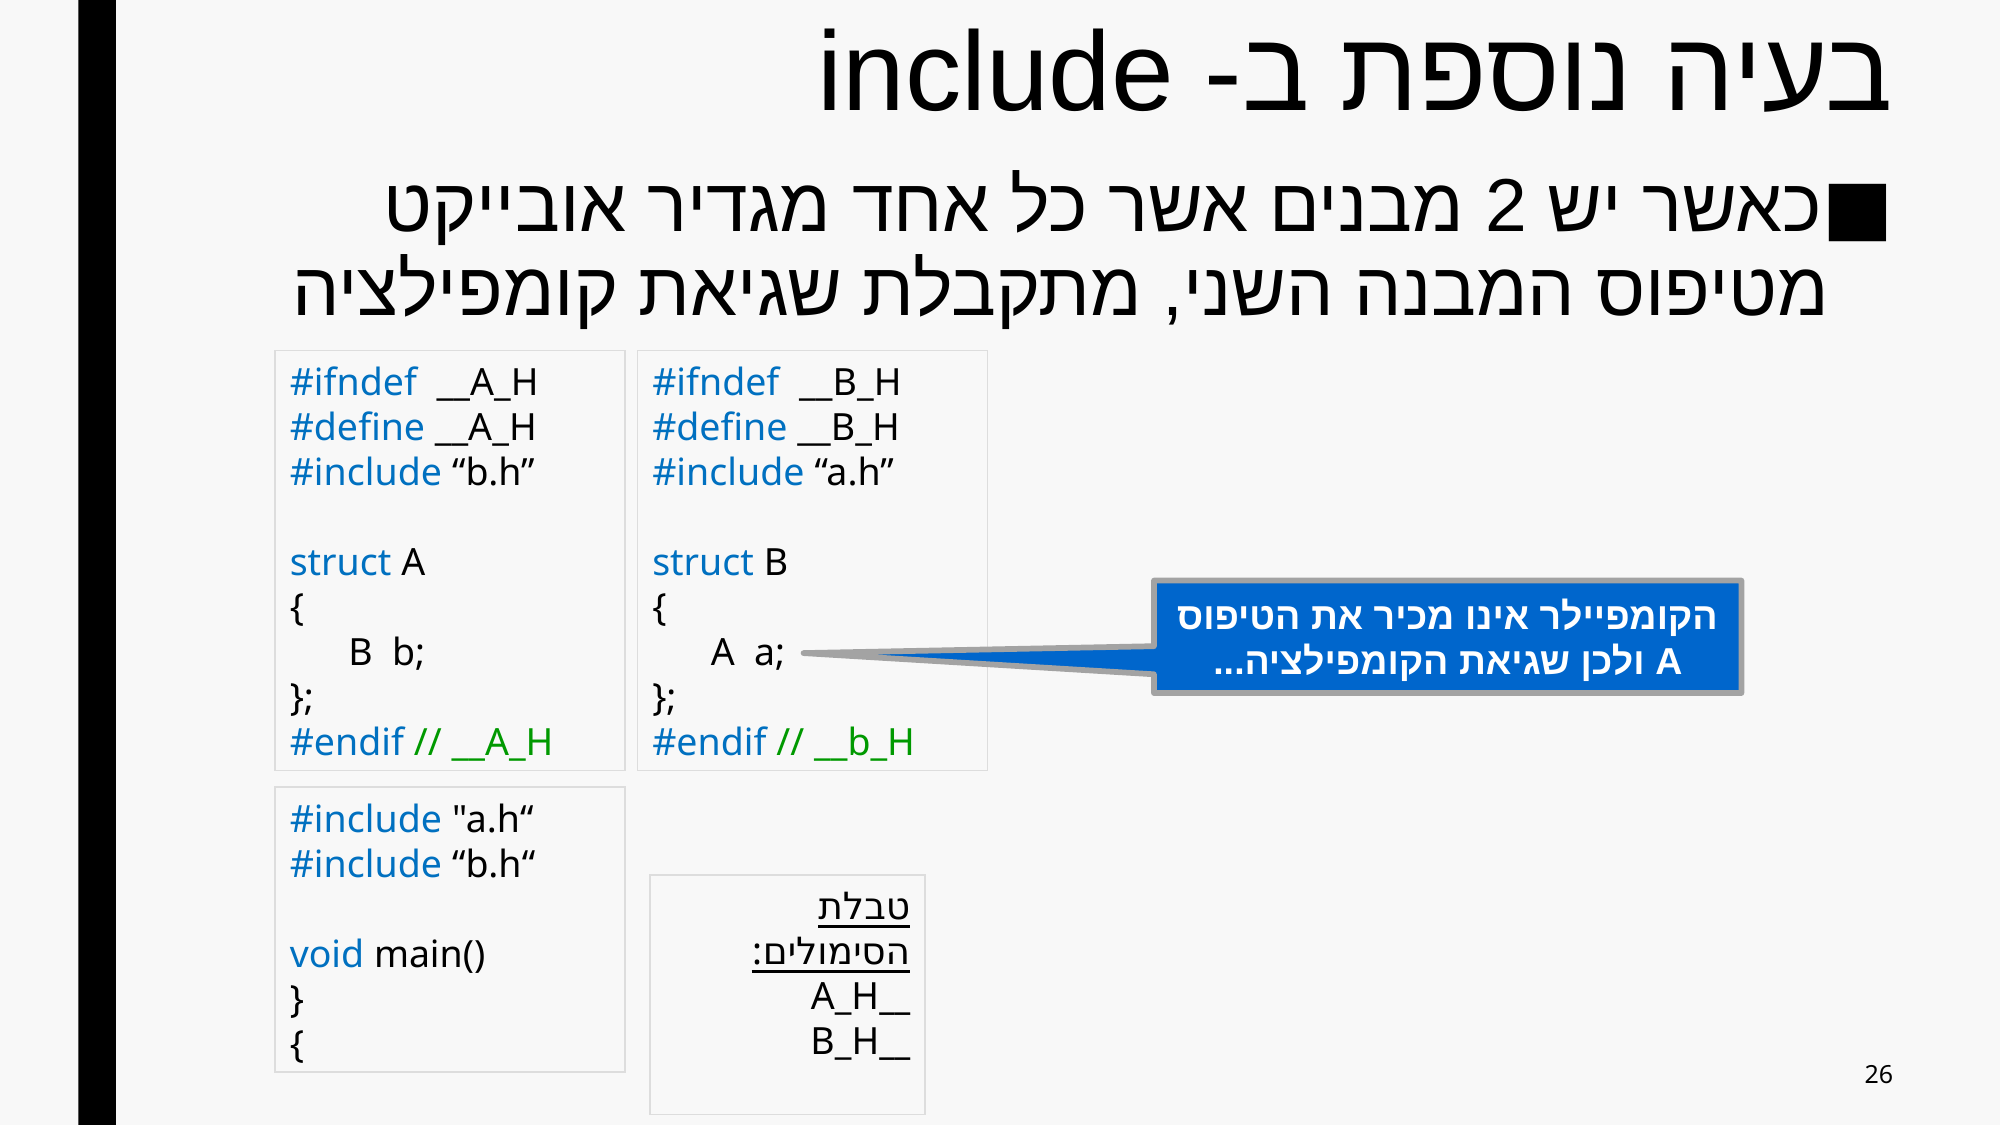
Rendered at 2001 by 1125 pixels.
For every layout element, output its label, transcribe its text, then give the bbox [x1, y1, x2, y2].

title בעיה נוספת ב- include [225, 7, 1908, 156]
slide_number 26 [1646, 1042, 1908, 1109]
text_box #ifndef __B_H #define __B_H #include “a.h” struct B { A a; }; #endif // __b_H [637, 350, 988, 771]
list כאשר יש 2 מבנים אשר כל אחד מגדיר אובייקט מטיפוס המבנה השני, מתקבלת שגיאת קומפילציה [225, 156, 1908, 970]
text_box #ifndef __A_H #define __A_H #include “b.h” struct A { B b; }; #endif // __A_H [275, 350, 625, 771]
text_box הקומפיילר אינו מכיר את הטיפוס A ולכן שגיאת הקומפילציה... [800, 577, 1745, 696]
text_box טבלת הסימולים: __A_H __B_H [650, 874, 925, 1115]
text_box #include "a.h“ #include “b.h“ void main() } { [275, 787, 625, 1072]
